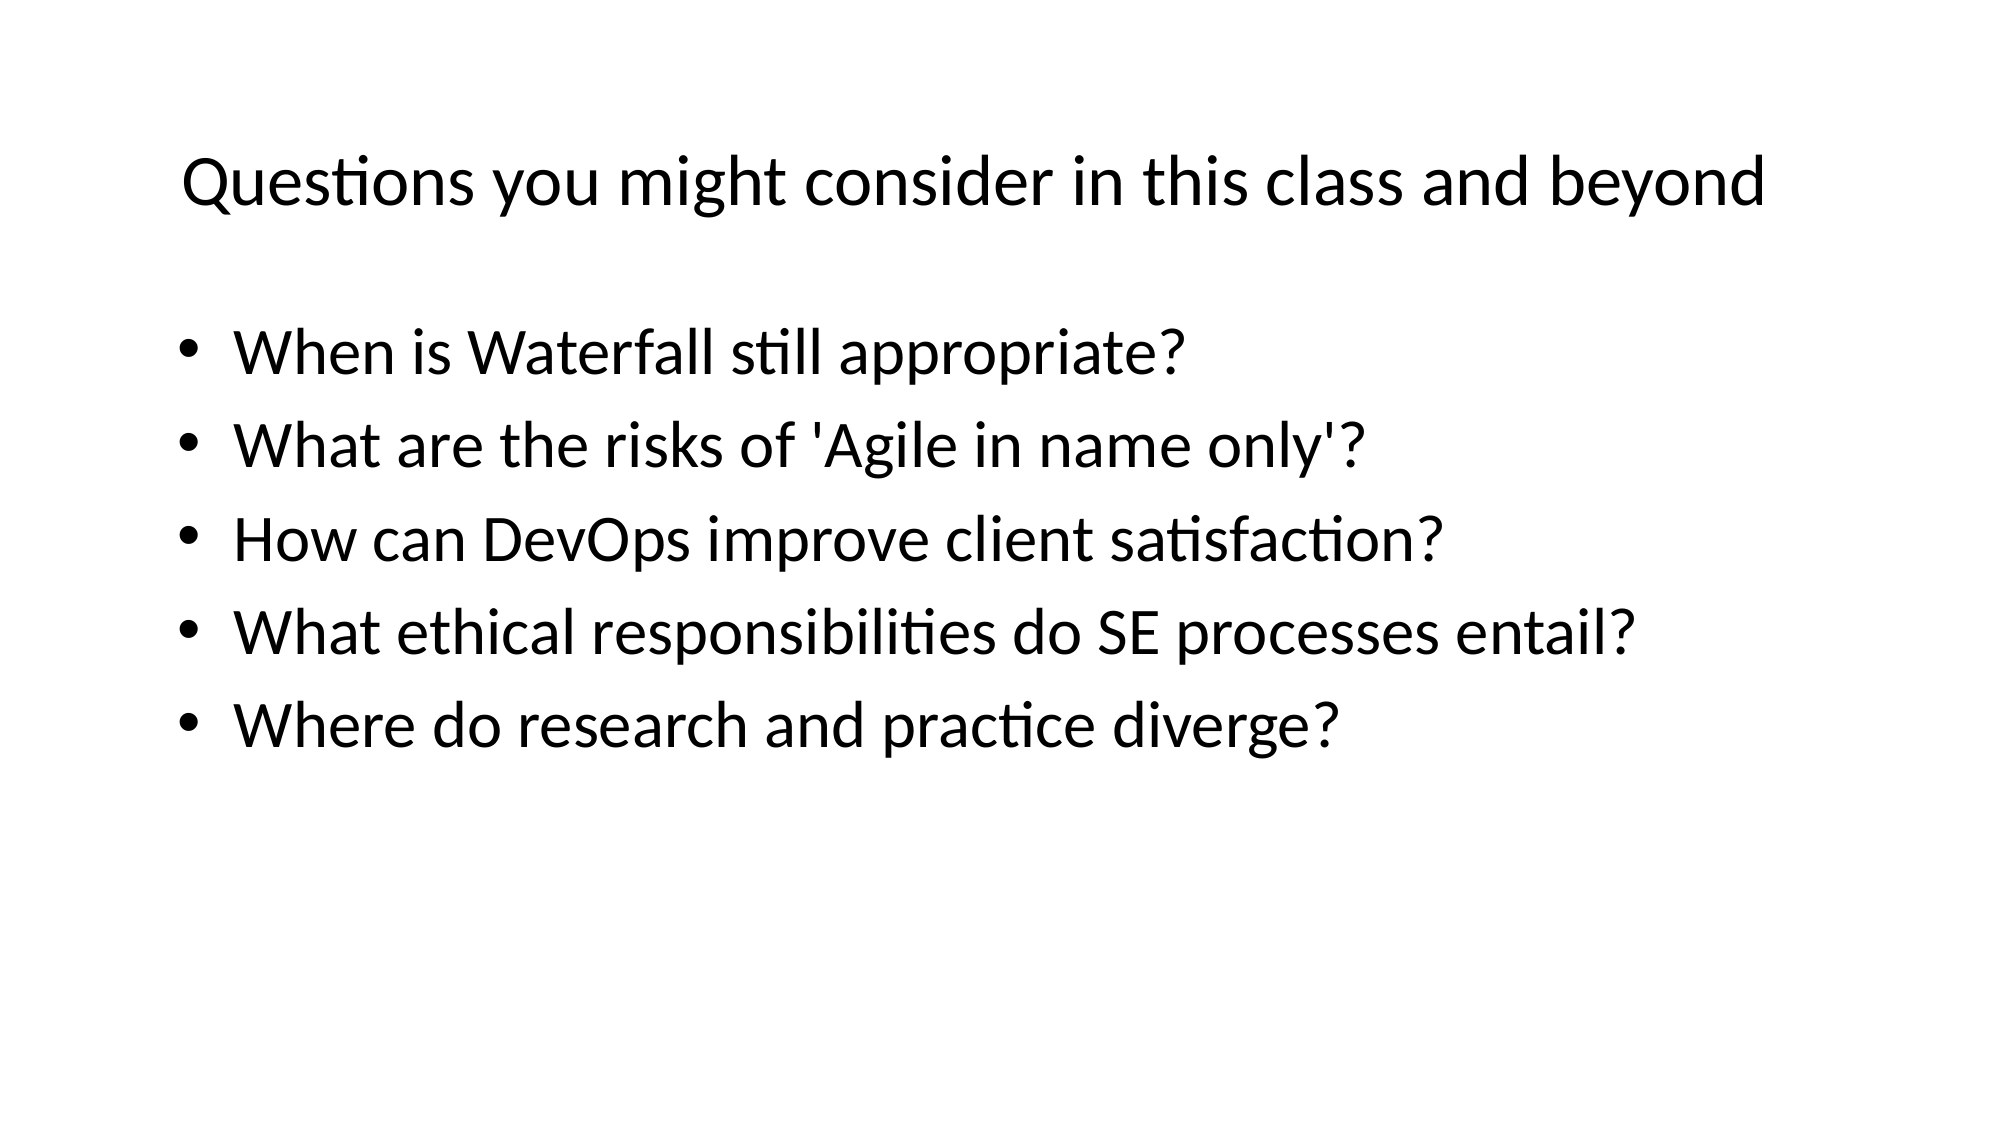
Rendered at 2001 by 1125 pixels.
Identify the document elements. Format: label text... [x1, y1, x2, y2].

text_box Questions you might consider in this class and beyond [162, 82, 1788, 271]
text_box When is Waterfall still appropriate? What are the risks of 'Agile in name only'? How can DevOps improve client satisfaction? What ethical responsibilities do SE processes entail? Where do research and practice diverge? [162, 299, 1788, 1043]
